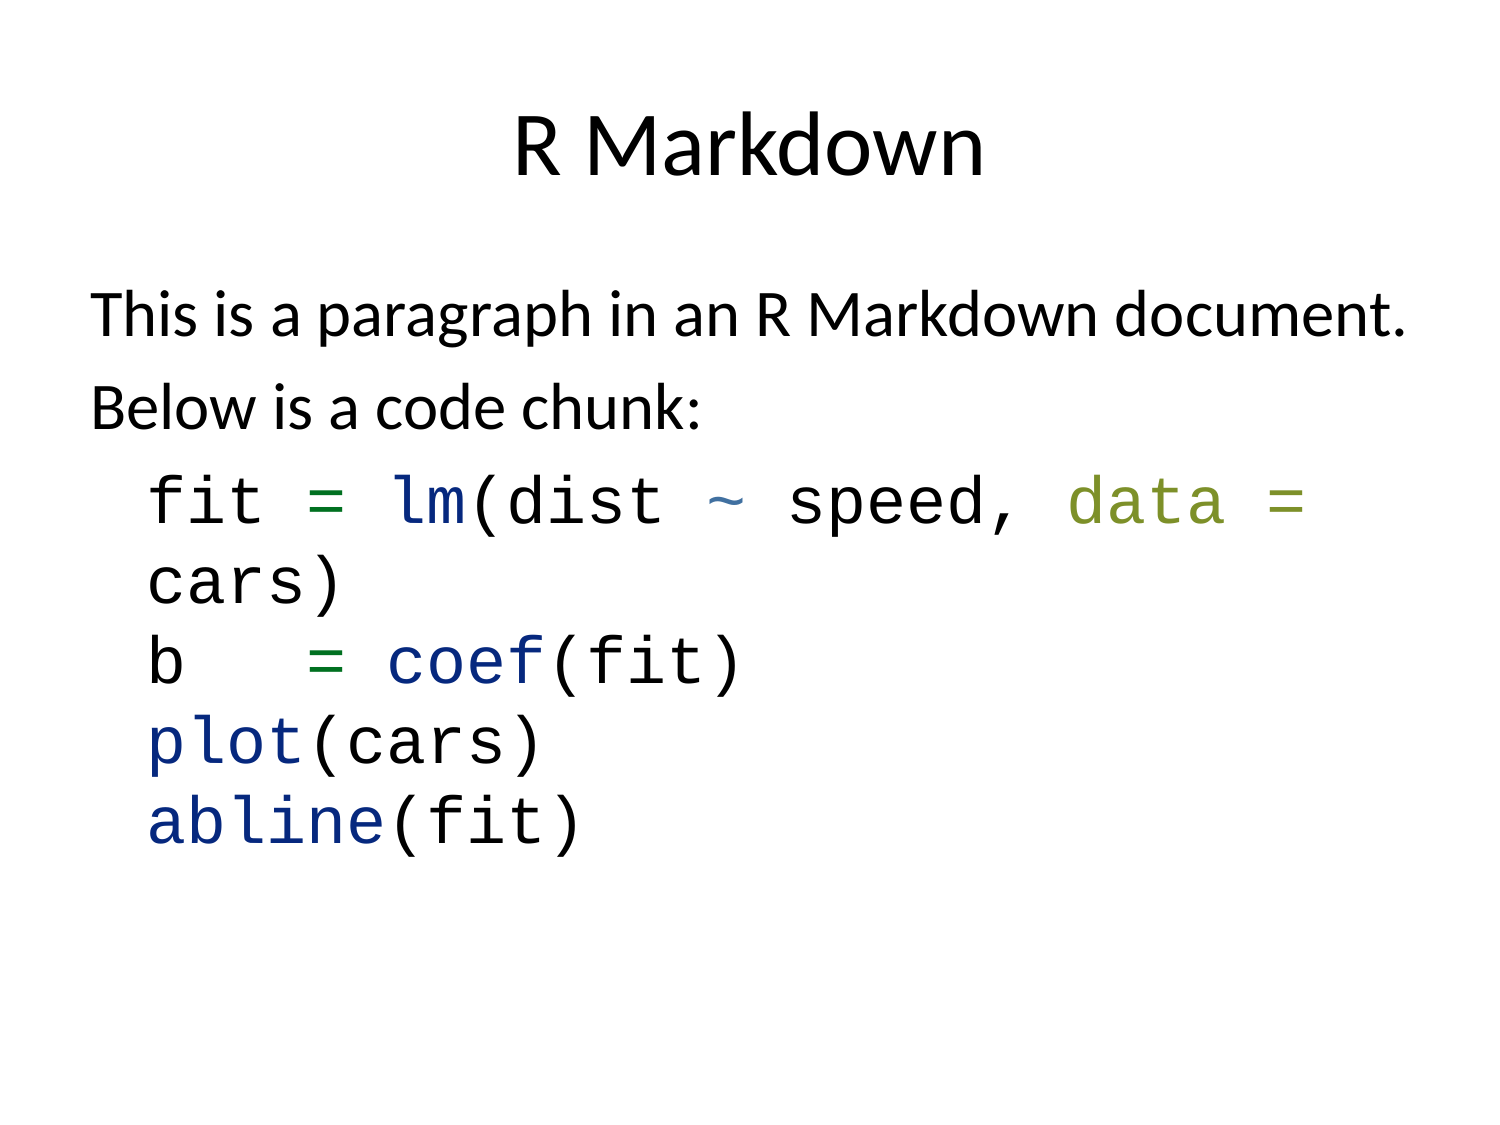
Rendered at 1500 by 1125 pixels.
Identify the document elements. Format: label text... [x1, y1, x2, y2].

list This is a paragraph in an R Markdown document. Below is a code chunk: fit = lm(dist ~ speed, data = cars) b = coef(fit) plot(cars) abline(fit) [75, 262, 1425, 1005]
title R Markdown [75, 45, 1425, 233]
